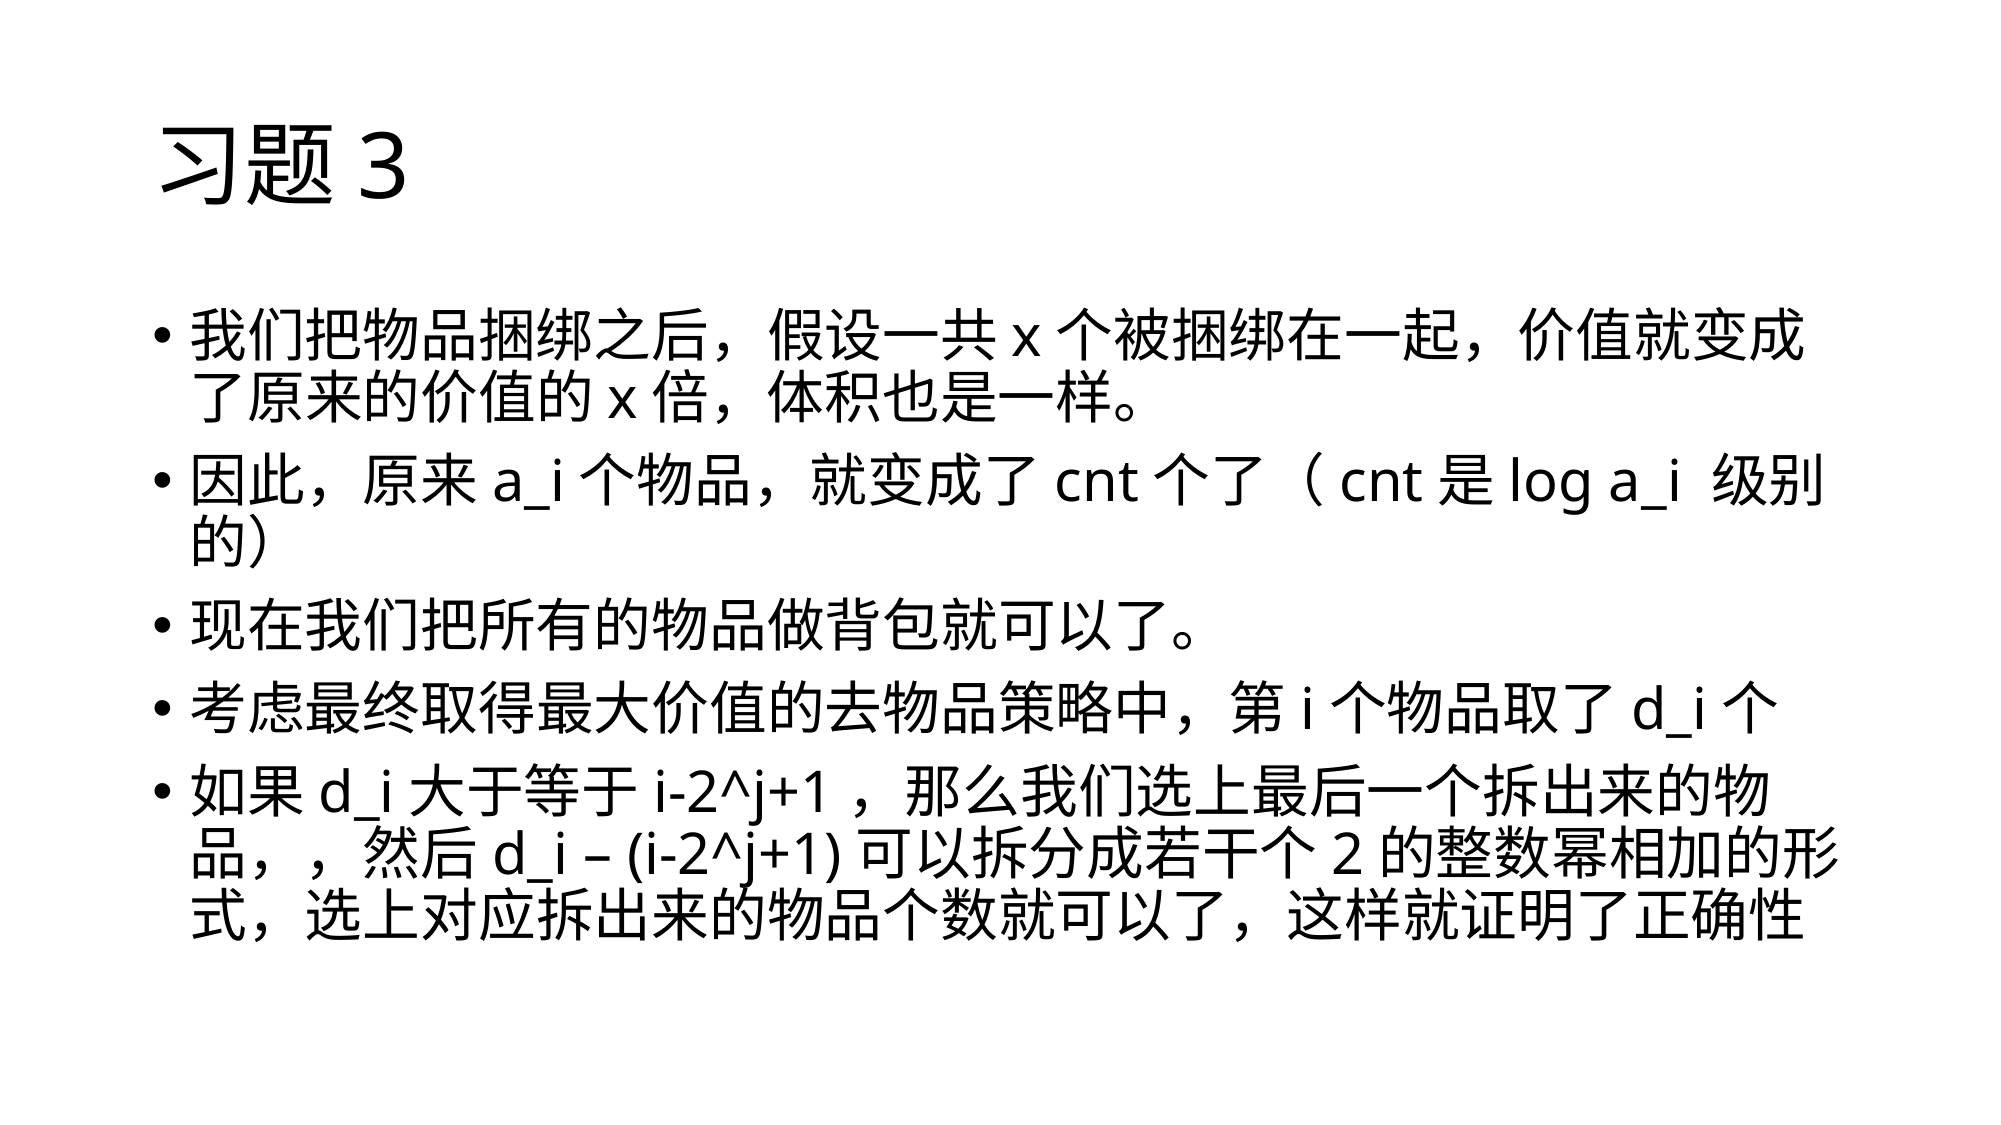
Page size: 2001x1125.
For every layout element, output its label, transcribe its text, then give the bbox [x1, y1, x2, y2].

title 习题3 [137, 59, 1863, 278]
list 我们把物品捆绑之后，假设一共x个被捆绑在一起，价值就变成了原来的价值的x倍，体积也是一样。 因此，原来a_i个物品，就变成了cnt个了（cnt是log a_i 级别的） 现在我们把所有的物品做背包就可以了。 考虑最终取得最大价值的去物品策略中，第i个物品取了d_i个 如果d_i大于等于i-2^j+1，那么我们选上最后一个拆出来的物品，，然后d_i – (i-2^j+1)可以拆分成若干个2的整数幂相加的形式，选上对应拆出来的物品个数就可以了，这样就证明了正确性 [137, 299, 1863, 1014]
